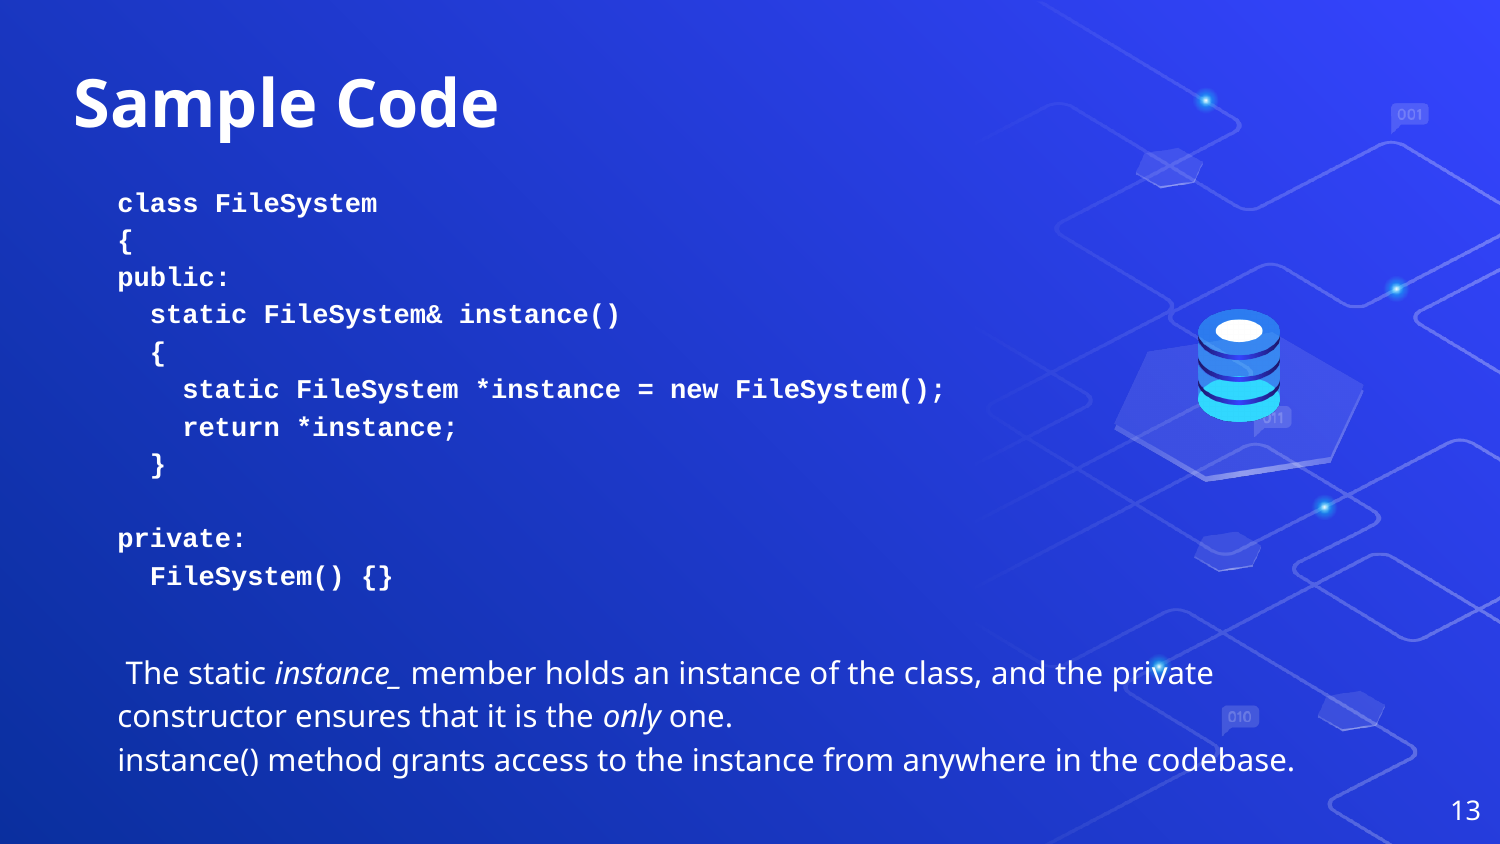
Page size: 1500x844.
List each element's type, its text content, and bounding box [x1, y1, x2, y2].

title Sample Code [58, 53, 1304, 148]
list class FileSystem { public: static FileSystem& instance() { static FileSystem *instance = new FileSystem(); return *instance; } private: FileSystem() {} The static instance_ member holds an instance of the class, and the private constructor ensures that it is the only one. instance() method grants access to the instance from anywhere in the codebase. [102, 172, 1398, 785]
text_box [1423, 147, 1454, 198]
picture [0, 0, 1500, 844]
slide_number 13 [1391, 779, 1482, 844]
picture [1113, 308, 1364, 482]
